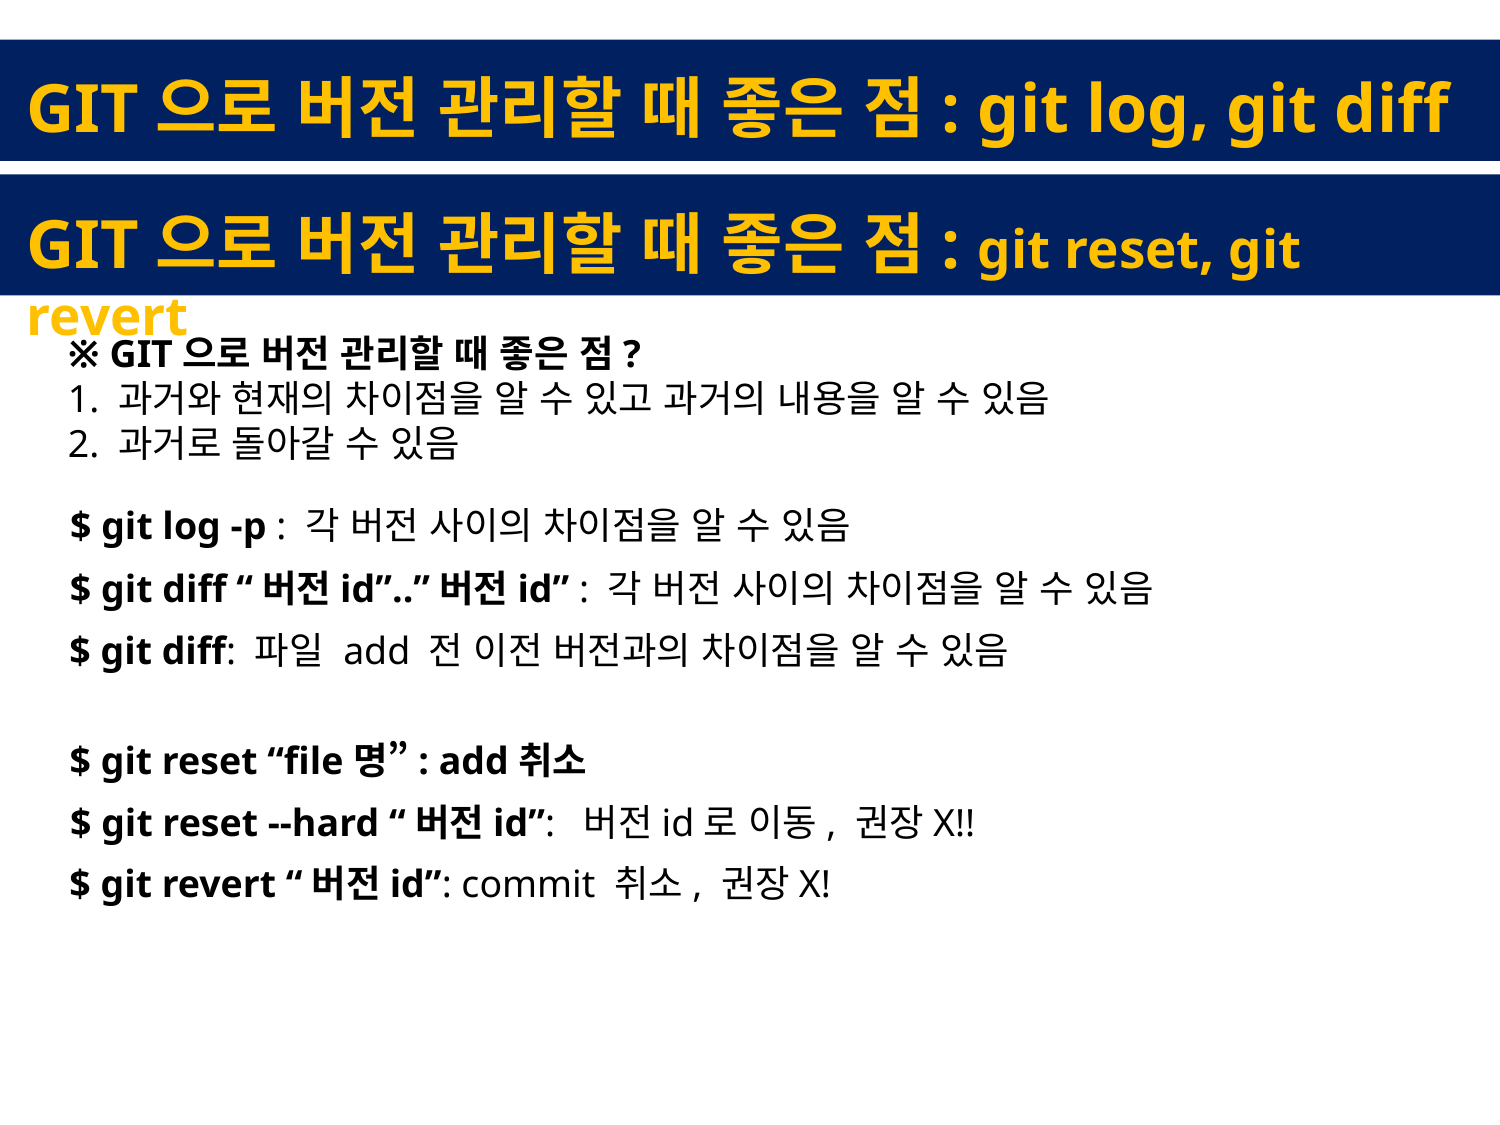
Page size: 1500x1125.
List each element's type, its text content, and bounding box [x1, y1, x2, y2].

text_box $ git log -p : 각 버전 사이의 차이점을 알 수 있음 [55, 494, 1414, 555]
text_box [0, 38, 1500, 163]
text_box $ git reset --hard “버전id”: 버전id로 이동, 권장X!! [55, 791, 1414, 851]
text_box ※ GIT으로 버전 관리할 때 좋은 점? 1. 과거와 현재의 차이점을 알 수 있고 과거의 내용을 알 수 있음 2. 과거로 돌아갈 수 있음 [53, 354, 1447, 473]
text_box $ git diff “버전id”..”버전id” : 각 버전 사이의 차이점을 알 수 있음 [55, 557, 1414, 618]
text_box $ git reset “file명”: add취소 [54, 729, 1414, 790]
text_box $ git diff: 파일 add 전 이전 버전과의 차이점을 알 수 있음 [54, 619, 1414, 680]
text_box GIT으로 버전 관리할 때 좋은 점: git reset, git revert [11, 194, 1483, 354]
text_box $ git revert “버전id”: commit 취소, 권장X! [54, 853, 1414, 913]
text_box GIT으로 버전 관리할 때 좋은 점: git log, git diff [11, 58, 1483, 154]
text_box [0, 172, 1500, 298]
